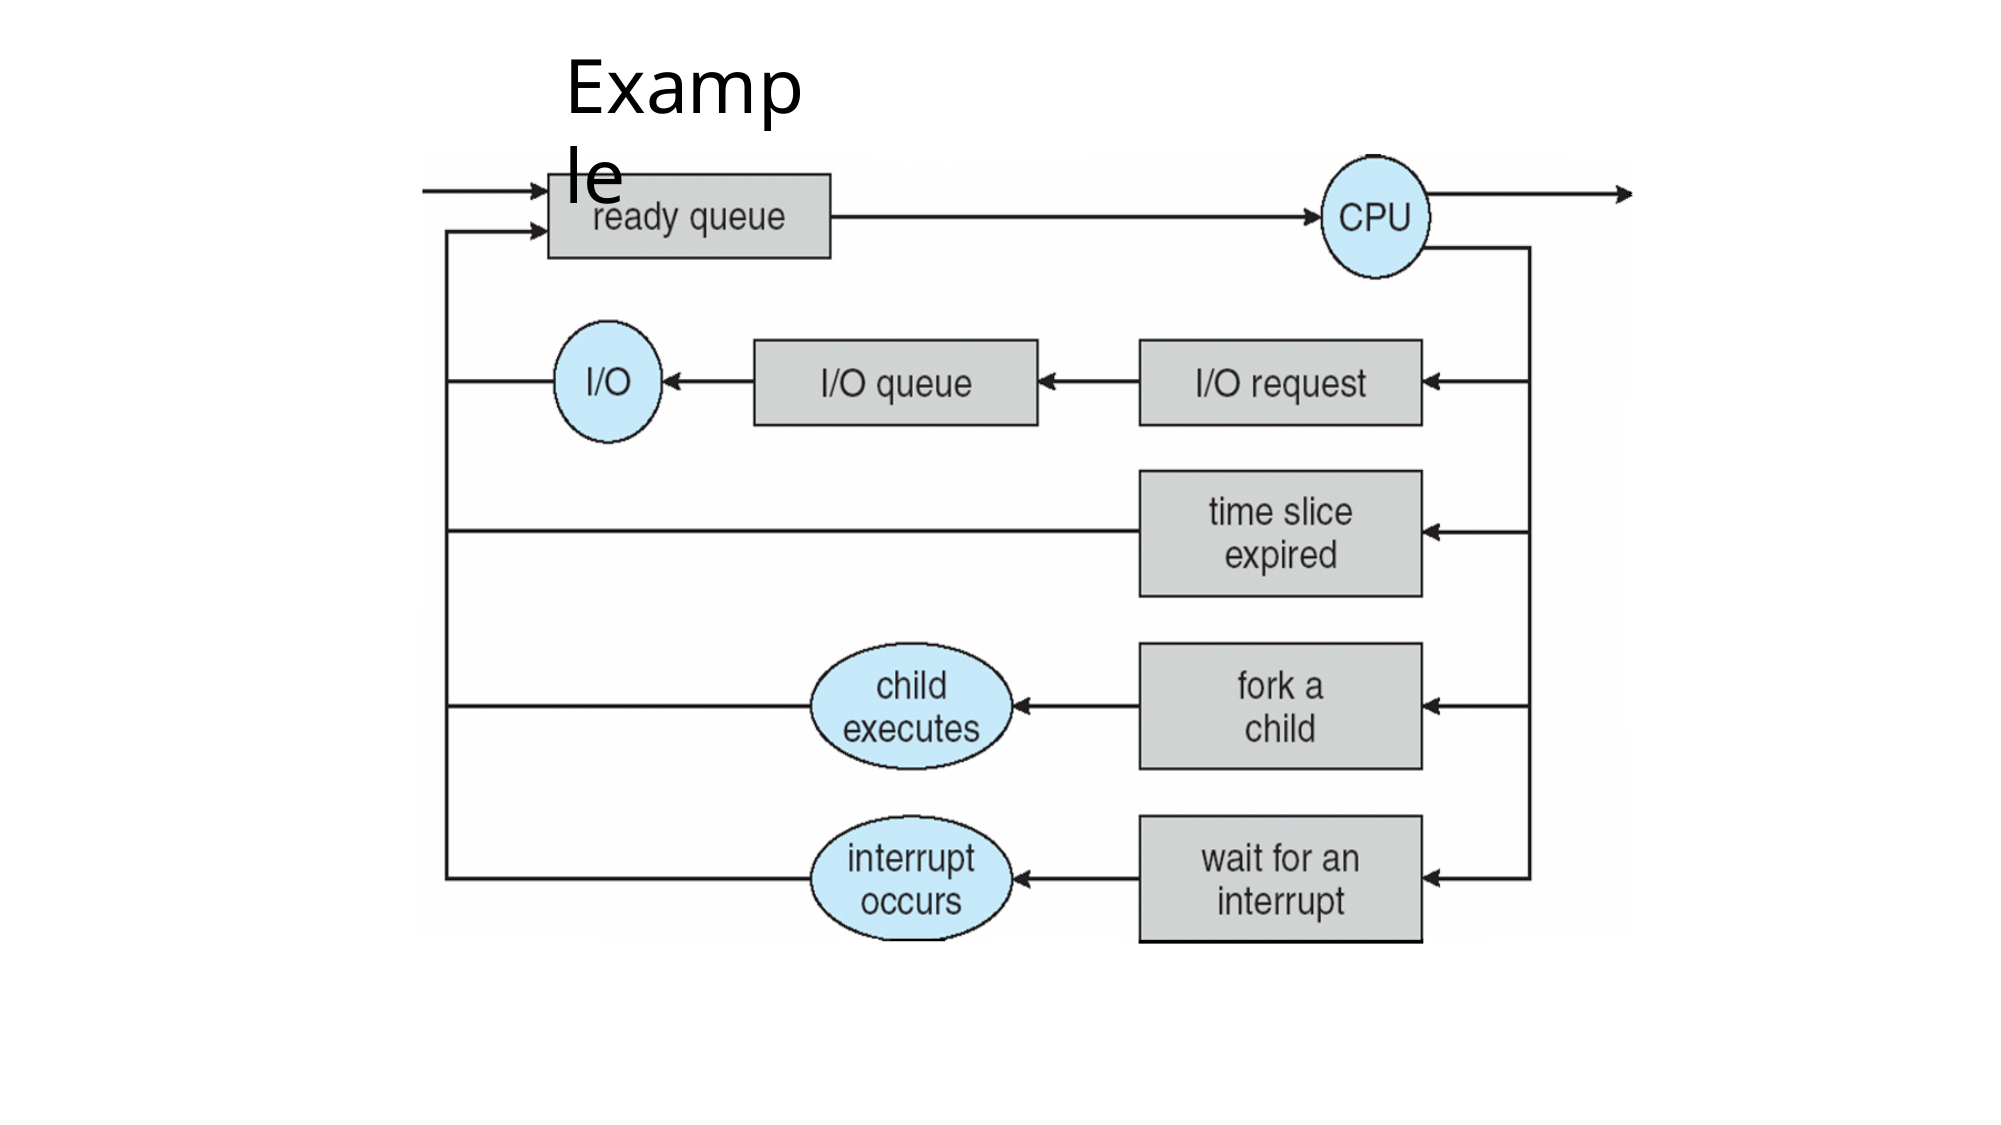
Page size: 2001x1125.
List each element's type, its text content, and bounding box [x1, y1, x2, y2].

picture [407, 143, 1638, 950]
text_box Example [549, 31, 838, 143]
